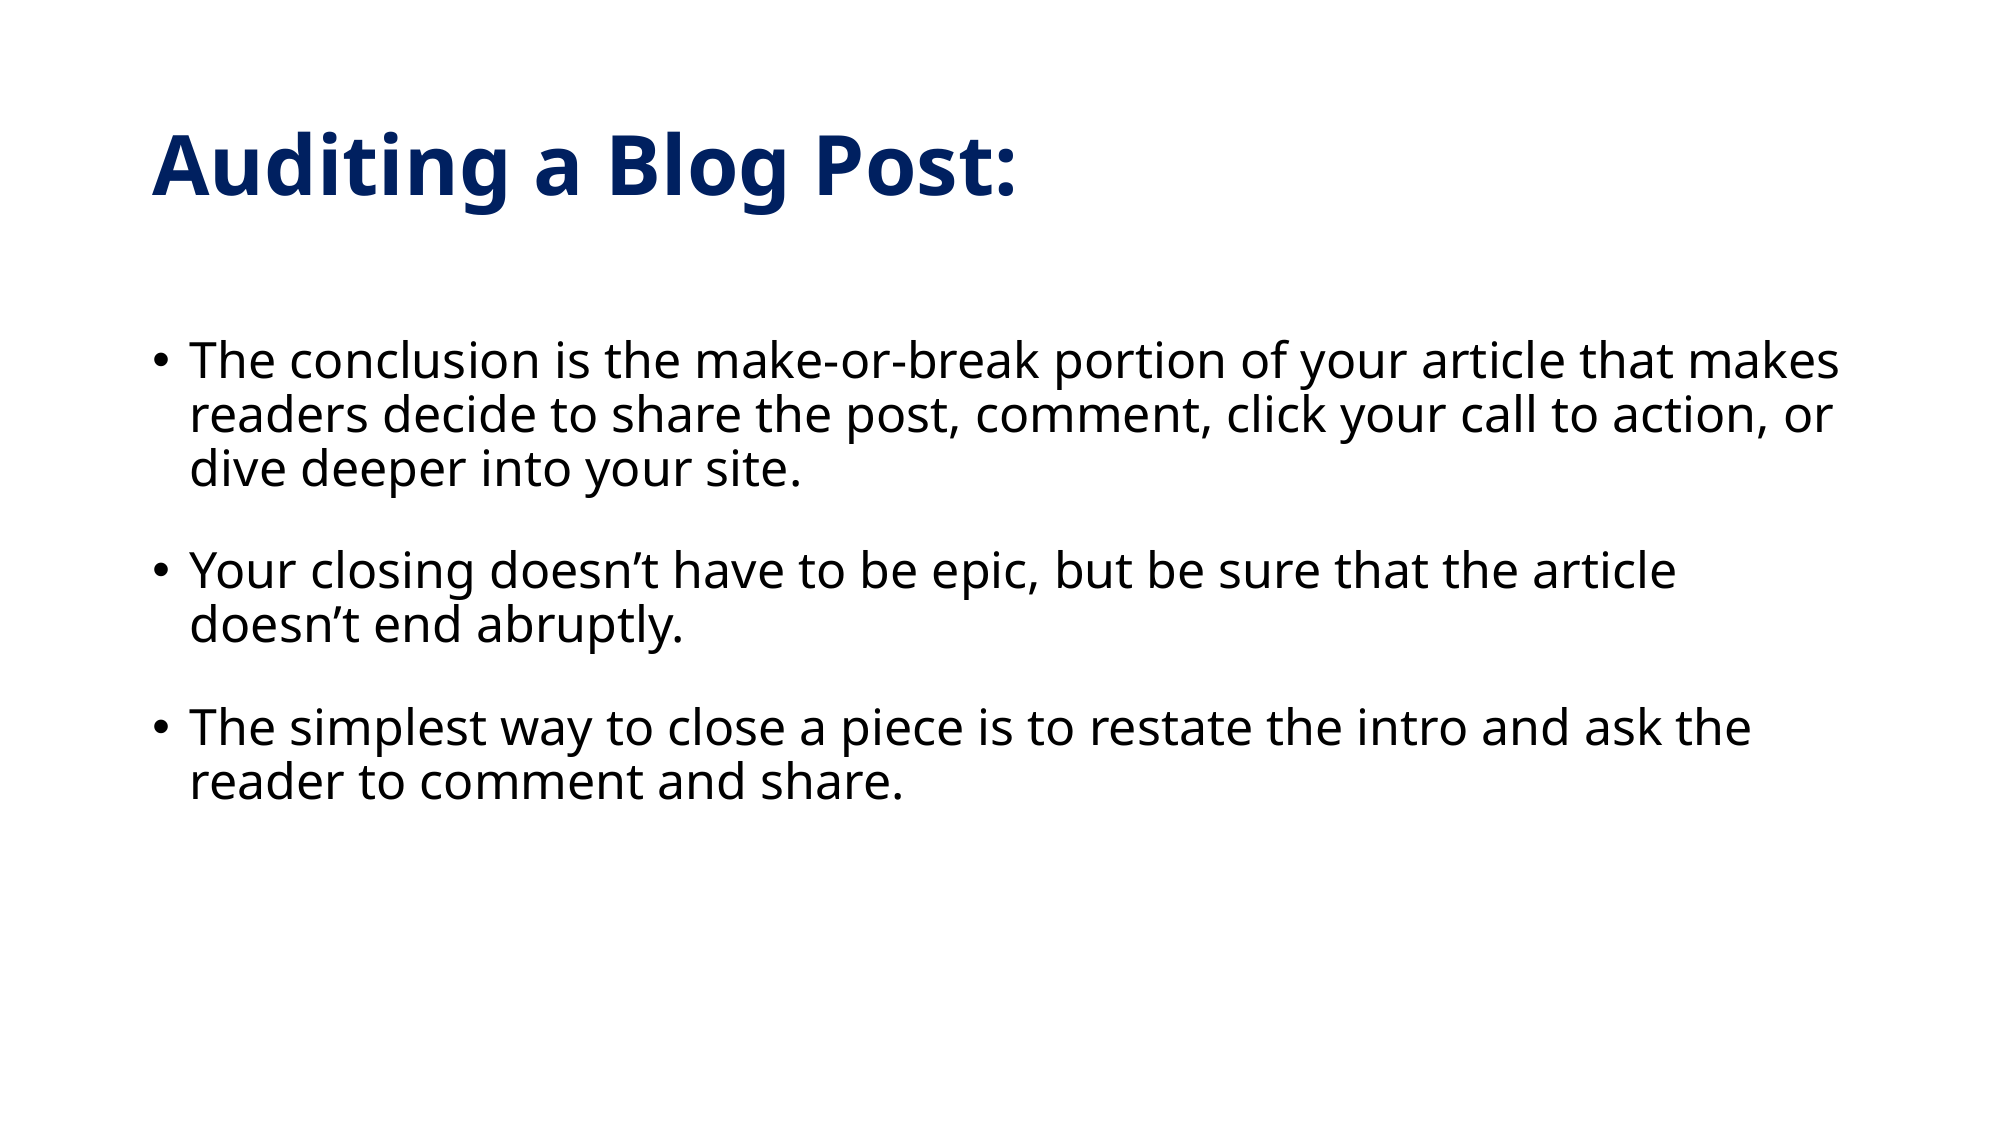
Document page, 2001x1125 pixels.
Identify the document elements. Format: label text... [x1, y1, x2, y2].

list The conclusion is the make-or-break portion of your article that makes readers decide to share the post, comment, click your call to action, or dive deeper into your site. Your closing doesn’t have to be epic, but be sure that the article doesn’t end abruptly. The simplest way to close a piece is to restate the intro and ask the reader to comment and share. [137, 299, 1863, 1014]
title Auditing a Blog Post: [137, 59, 1863, 278]
